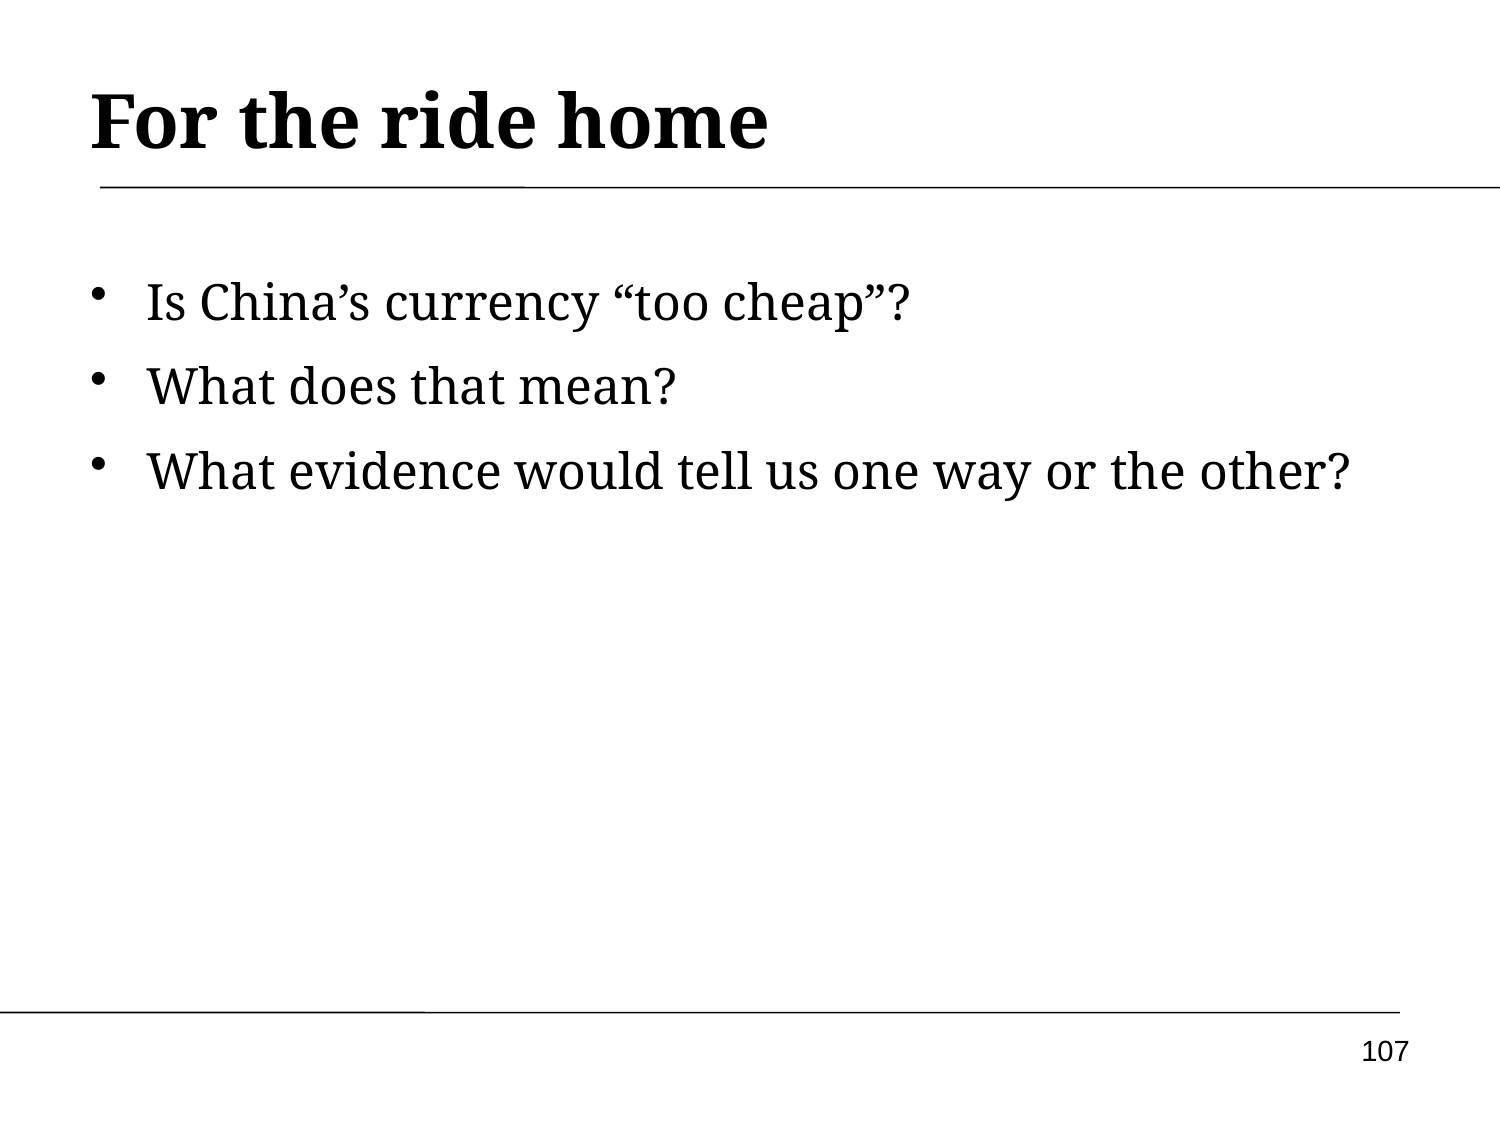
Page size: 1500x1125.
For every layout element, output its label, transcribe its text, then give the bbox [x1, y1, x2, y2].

list Is China’s currency “too cheap”? What does that mean? What evidence would tell us one way or the other? [74, 262, 1426, 1006]
slide_number 107 [1074, 1024, 1426, 1103]
title For the ride home [74, 49, 1426, 188]
